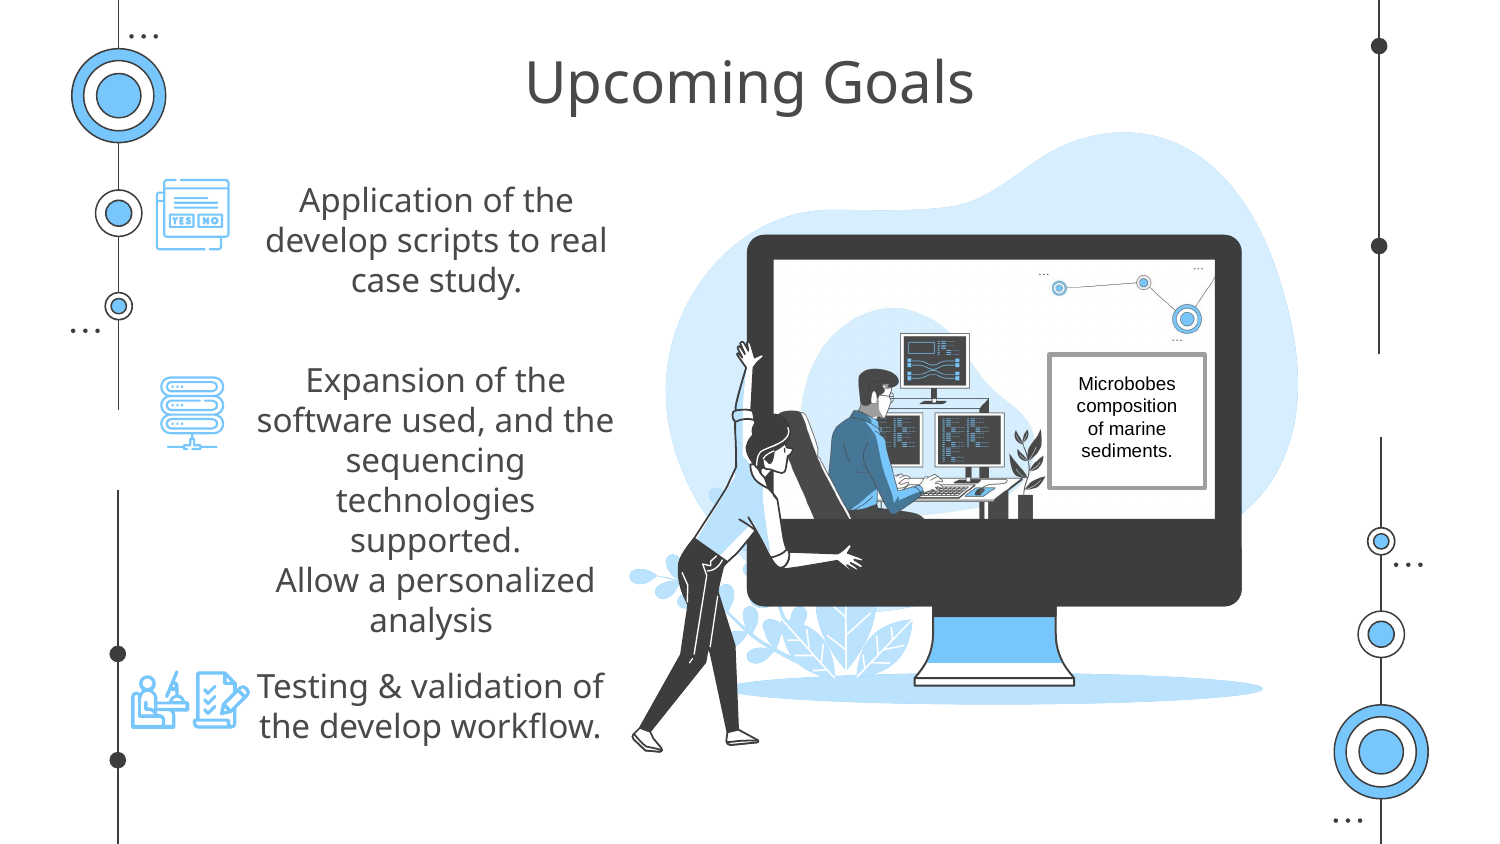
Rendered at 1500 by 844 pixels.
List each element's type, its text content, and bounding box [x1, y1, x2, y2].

text_box Testing & validation of the develop workflow. [240, 650, 622, 755]
text_box Expansion of the software used, and the sequencing technologies supported. Allow a personalized analysis [237, 344, 623, 581]
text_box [155, 178, 230, 251]
title Upcoming Goals [299, 30, 1201, 125]
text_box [159, 376, 225, 451]
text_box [192, 671, 251, 729]
text_box [131, 670, 187, 729]
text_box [628, 132, 1301, 753]
text_box Application of the develop scripts to real case study. [246, 164, 623, 269]
